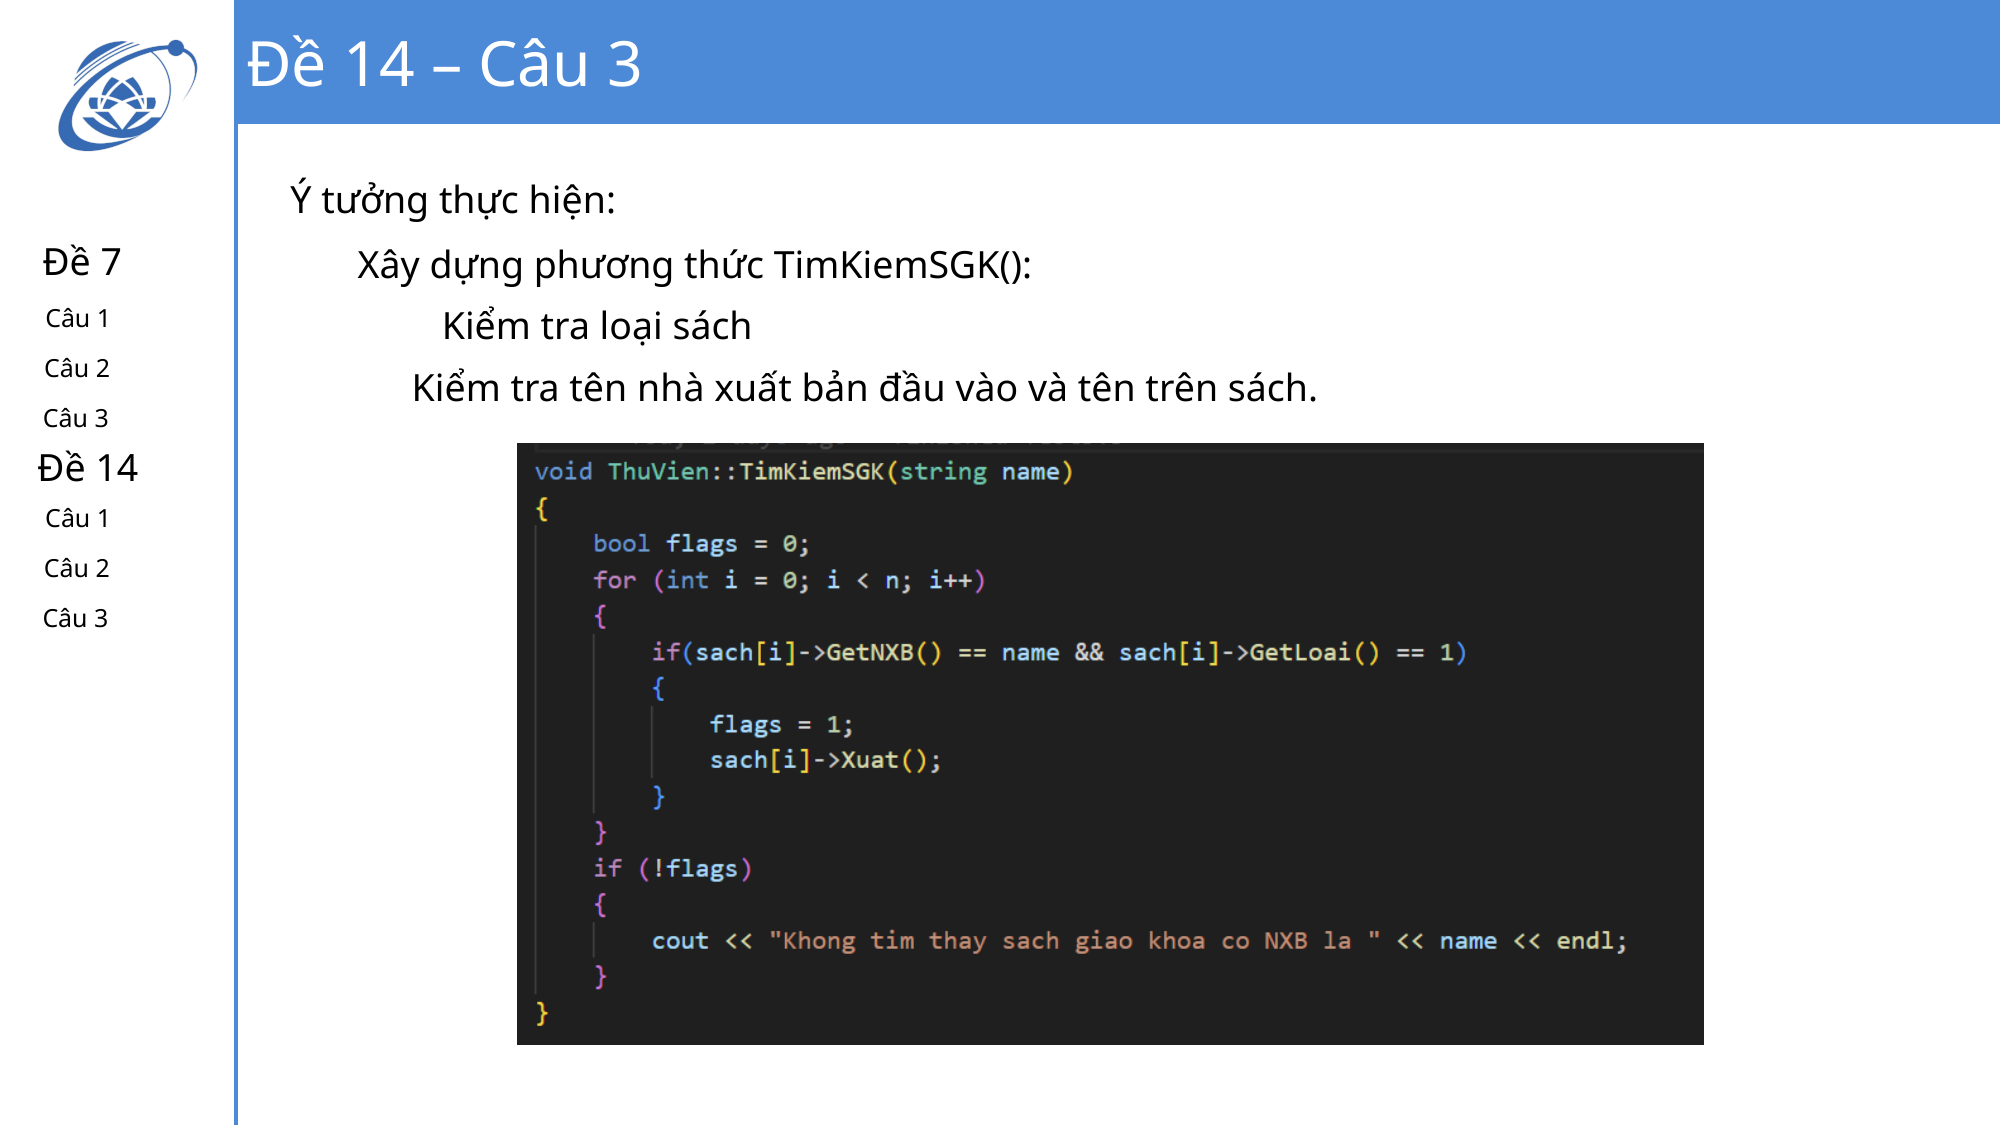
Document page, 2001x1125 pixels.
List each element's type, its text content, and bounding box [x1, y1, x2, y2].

text_box Đề 14 [22, 436, 154, 497]
text_box [237, 0, 2000, 125]
text_box Câu 2 [29, 345, 125, 390]
text_box Đề 14 – Câu 3 [237, 16, 659, 107]
picture [517, 442, 1704, 1045]
text_box Câu 1 [30, 494, 126, 540]
text_box Câu 2 [29, 544, 125, 590]
text_box Đề 14 – Câu 3 [231, 16, 235, 107]
text_box Xây dựng phương thức TimKiemSGK(): [342, 233, 1048, 294]
text_box Kiểm tra tên nhà xuất bản đầu vào và tên trên sách. [396, 356, 1334, 417]
text_box Câu 3 [27, 594, 124, 640]
text_box Ý tưởng thực hiện: [275, 168, 632, 229]
text_box Câu 3 [28, 395, 124, 436]
picture [51, 26, 205, 181]
text_box Câu 1 [30, 295, 127, 340]
text_box Đề 7 [27, 230, 138, 291]
text_box Kiểm tra loại sách [426, 294, 769, 355]
